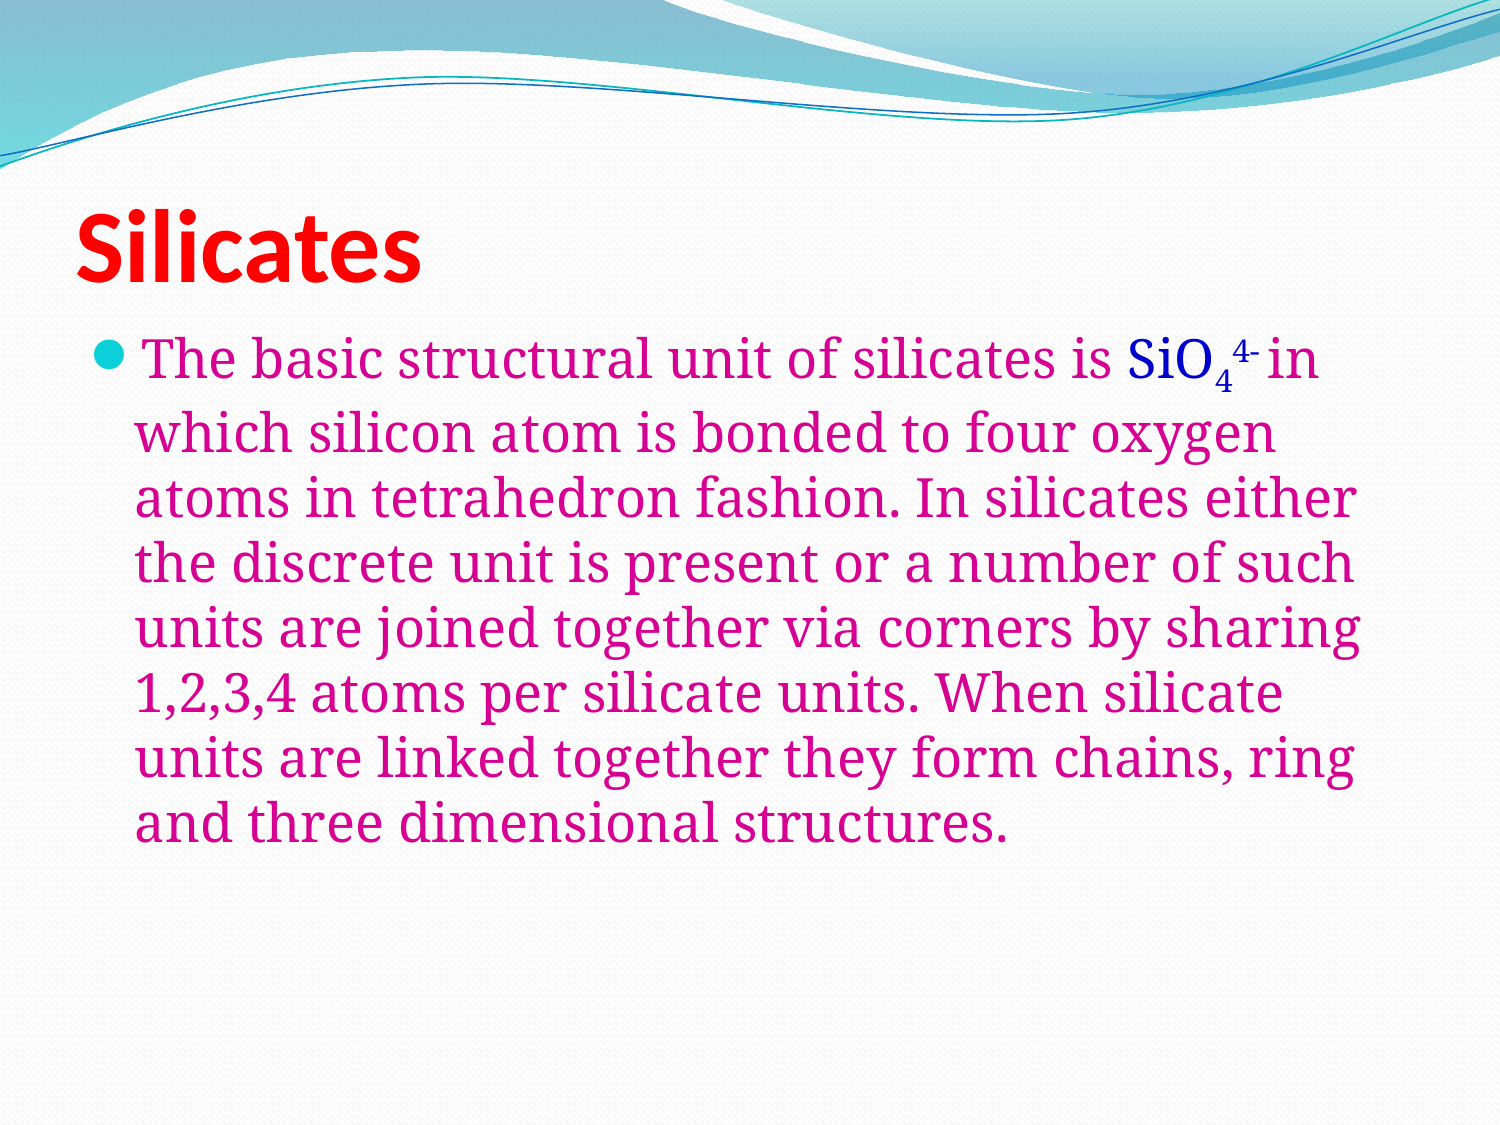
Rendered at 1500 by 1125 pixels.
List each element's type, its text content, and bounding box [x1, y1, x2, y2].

title Silicates [75, 115, 1425, 303]
list The basic structural unit of silicates is SiO44- in which silicon atom is bonded to four oxygen atoms in tetrahedron fashion. In silicates either the discrete unit is present or a number of such units are joined together via corners by sharing 1,2,3,4 atoms per silicate units. When silicate units are linked together they form chains, ring and three dimensional structures. [75, 317, 1425, 1038]
